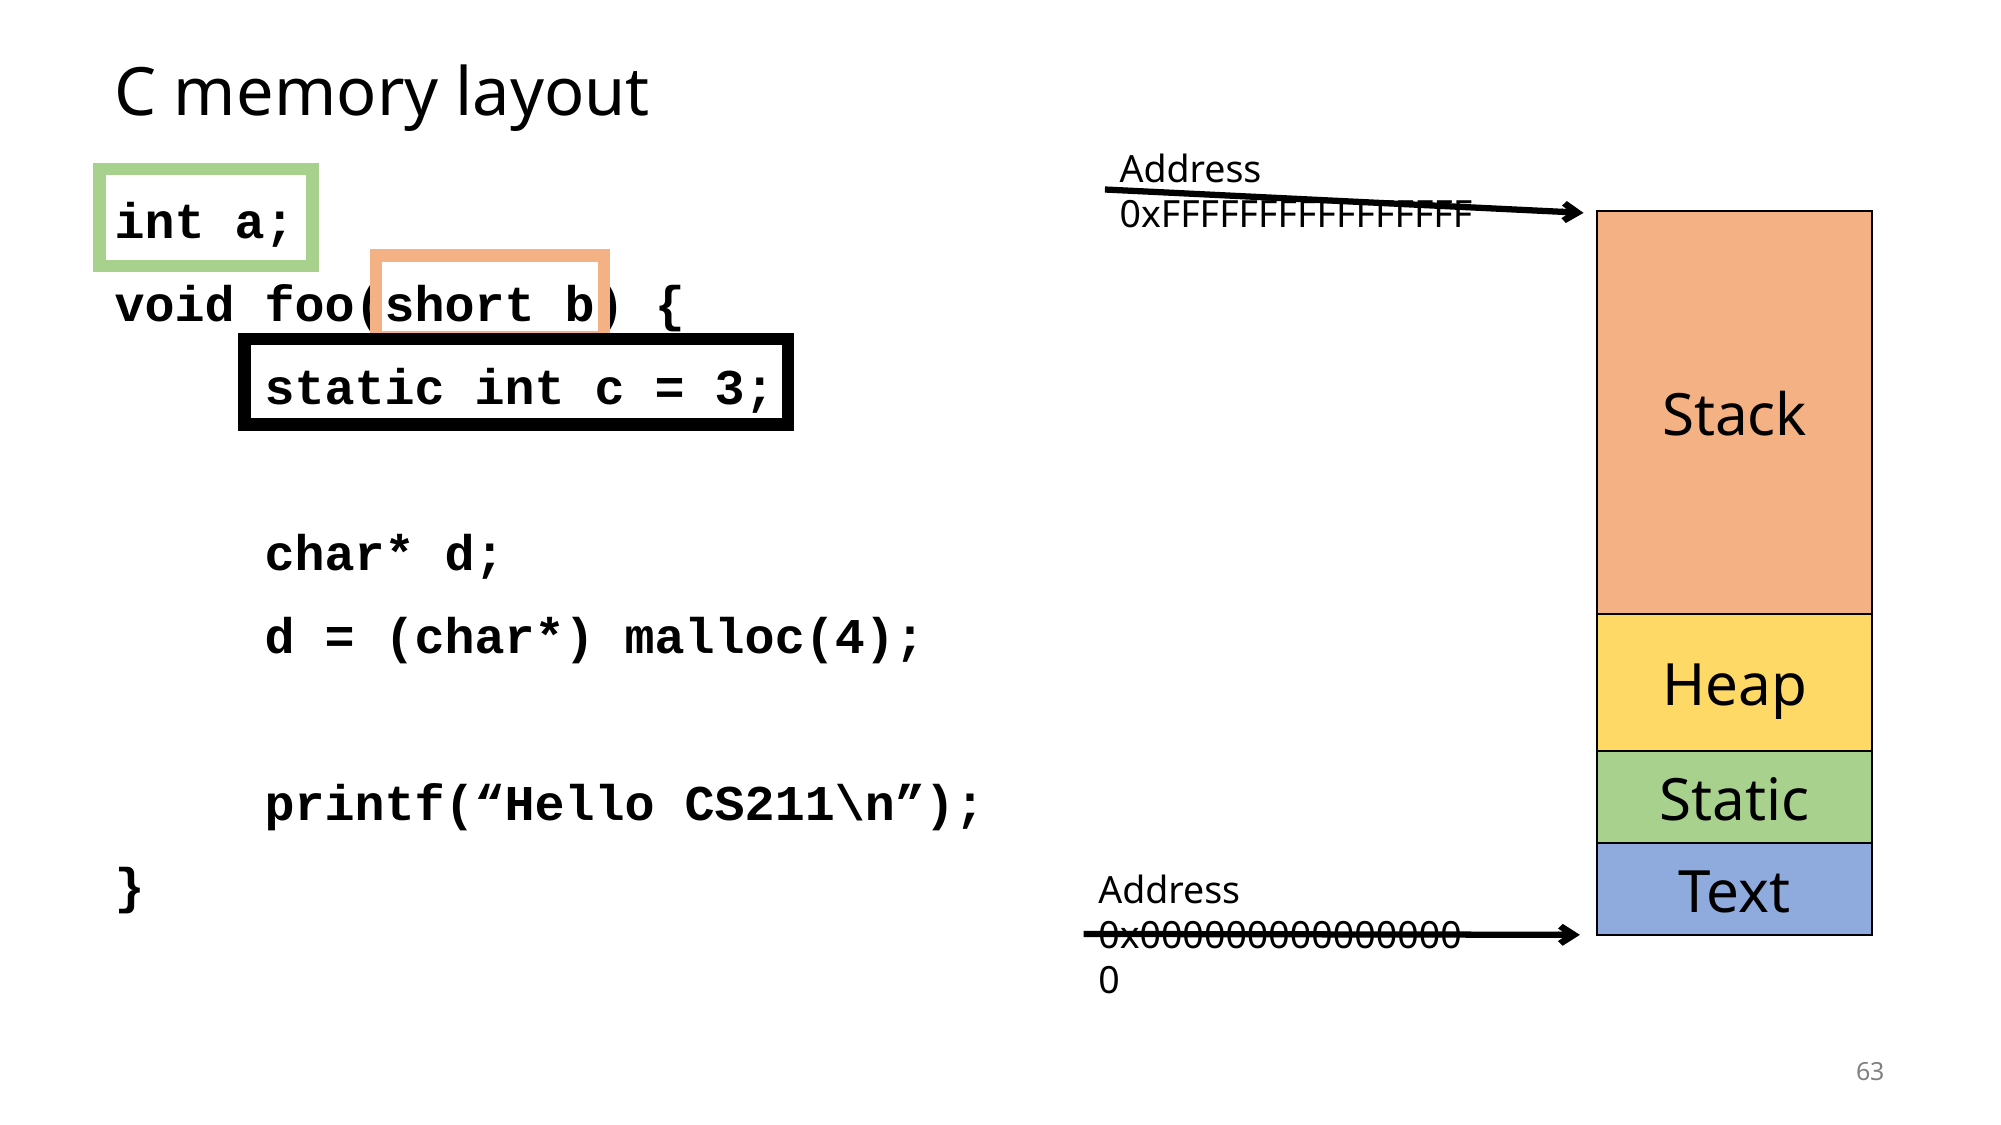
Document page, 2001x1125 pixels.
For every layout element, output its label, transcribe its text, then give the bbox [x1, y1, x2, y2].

title C memory layout [99, 37, 1900, 150]
slide_number 63 [1749, 1042, 1900, 1103]
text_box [1104, 137, 1584, 289]
table_header Stack [1598, 212, 1871, 613]
text_box [99, 168, 314, 267]
text_box [375, 255, 605, 338]
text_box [1083, 859, 1580, 1011]
table_cell Heap [1598, 615, 1871, 750]
table_cell Text [1598, 844, 1871, 934]
list int a; void foo(short b) { static int c = 3; char* d; d = (char*) malloc(4); printf(“Hello CS211\n”); } [99, 187, 1067, 1013]
text_box [244, 338, 789, 426]
table_cell Static [1598, 752, 1871, 842]
